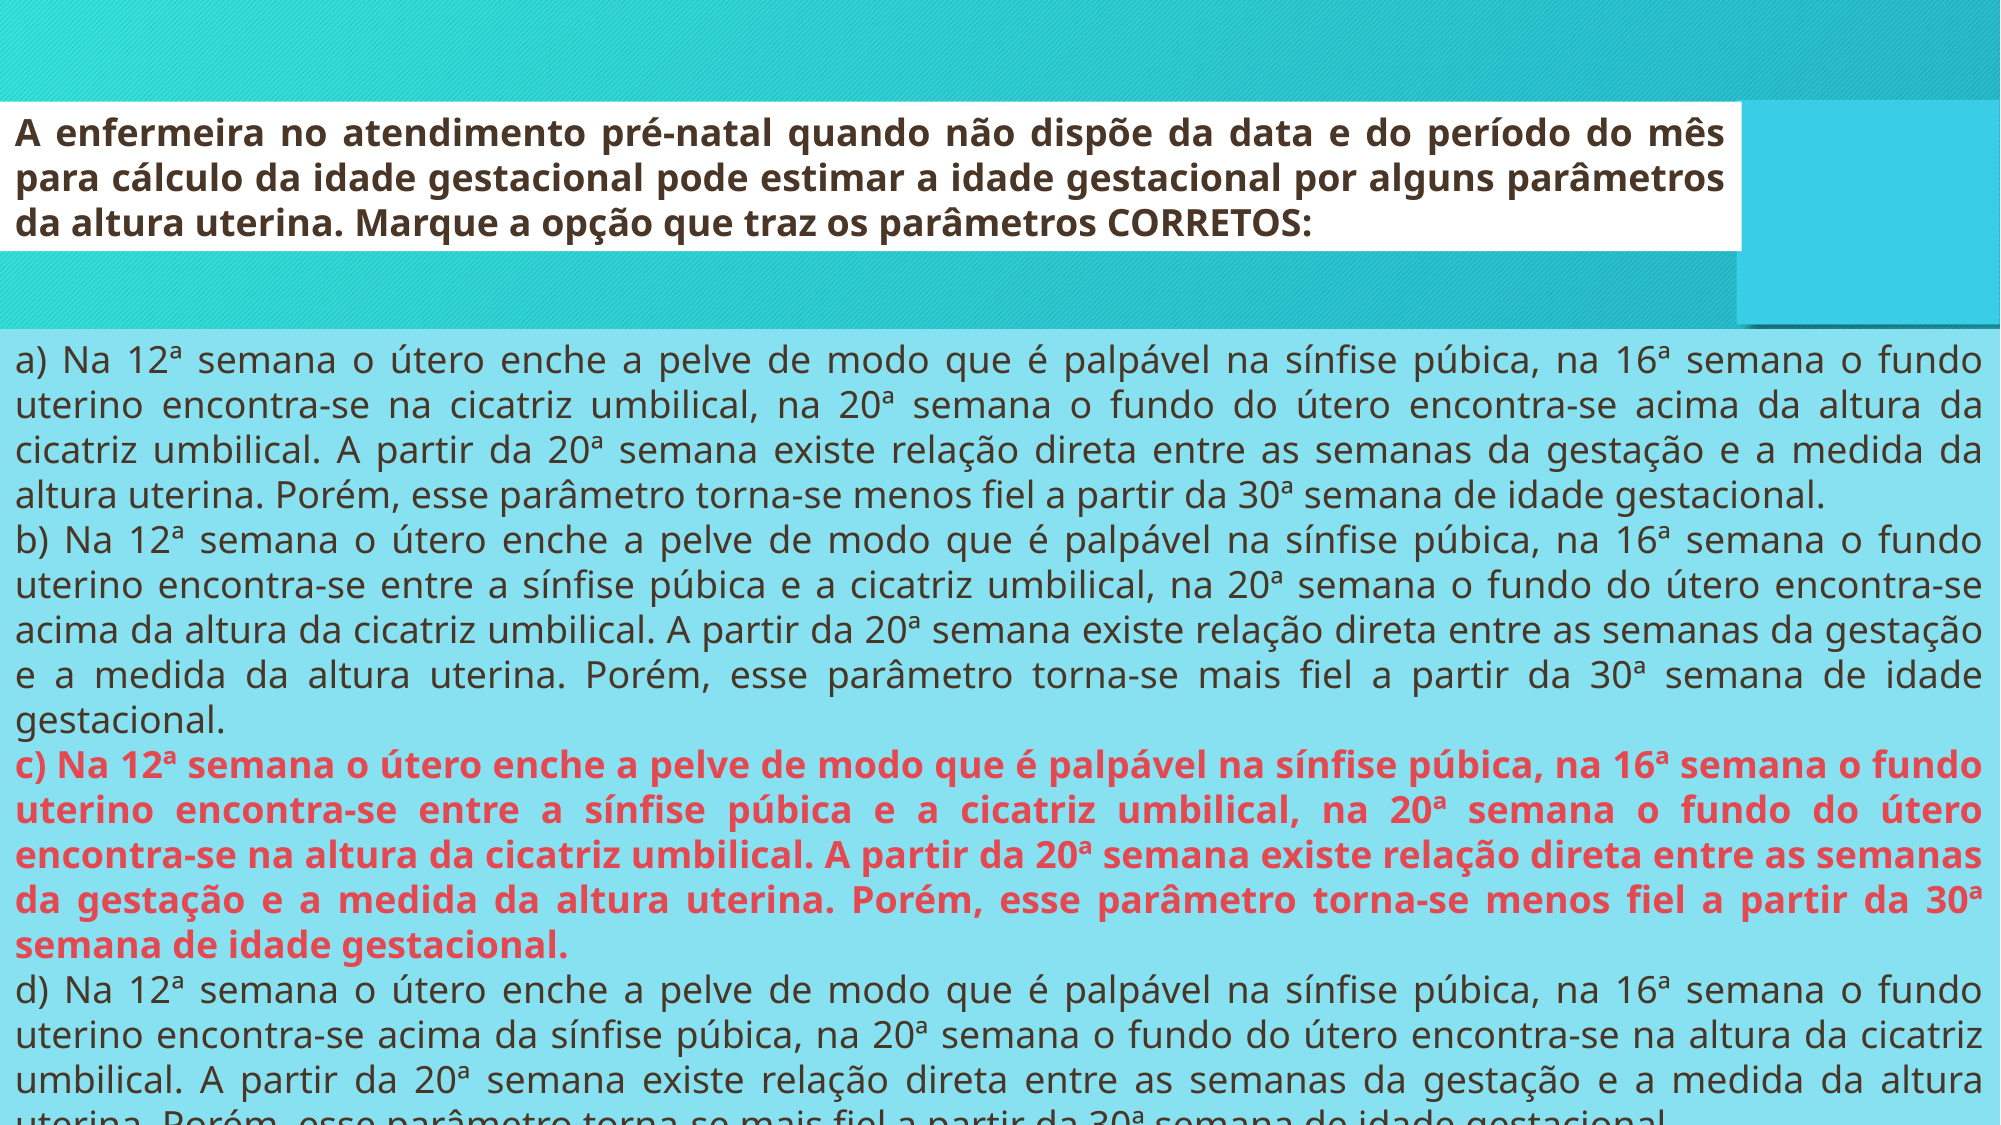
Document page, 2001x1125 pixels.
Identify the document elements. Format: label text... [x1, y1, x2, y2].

picture [1736, 325, 2000, 329]
text_box A enfermeira no atendimento pré-natal quando não dispõe da data e do período do mês para cálculo da idade gestacional pode estimar a idade gestacional por alguns parâmetros da altura uterina. Marque a opção que traz os parâmetros CORRETOS: [0, 101, 1742, 252]
text_box a) Na 12ª semana o útero enche a pelve de modo que é palpável na sínfise púbica, na 16ª semana o fundo uterino encontra-se na cicatriz umbilical, na 20ª semana o fundo do útero encontra-se acima da altura da cicatriz umbilical. A partir da 20ª semana existe relação direta entre as semanas da gestação e a medida da altura uterina. Porém, esse parâmetro torna-se menos fiel a partir da 30ª semana de idade gestacional. b) Na 12ª semana o útero enche a pelve de modo que é palpável na sínfise púbica, na 16ª semana o fundo uterino encontra-se entre a sínfise púbica e a cicatriz umbilical, na 20ª semana o fundo do útero encontra-se acima da altura da cicatriz umbilical. A partir da 20ª semana existe relação direta entre as semanas da gestação e a medida da altura uterina. Porém, esse parâmetro torna-se mais fiel a partir da 30ª semana de idade gestacional. c) Na 12ª semana o útero enche a pelve de modo que é palpável na sínfise púbica, na 16ª semana o fundo uterino encontra-se entre a sínfise púbica e a cicatriz umbilical, na 20ª semana o fundo do útero encontra-se na altura da cicatriz umbilical. A partir da 20ª semana existe relação direta entre as semanas da gestação e a medida da altura uterina. Porém, esse parâmetro torna-se menos fiel a partir da 30ª semana de idade gestacional. d) Na 12ª semana o útero enche a pelve de modo que é palpável na sínfise púbica, na 16ª semana o fundo uterino encontra-se acima da sínfise púbica, na 20ª semana o fundo do útero encontra-se na altura da cicatriz umbilical. A partir da 20ª semana existe relação direta entre as semanas da gestação e a medida da altura uterina. Porém, esse parâmetro torna-se mais fiel a partir da 30ª semana de idade gestacional. [0, 329, 2000, 1125]
